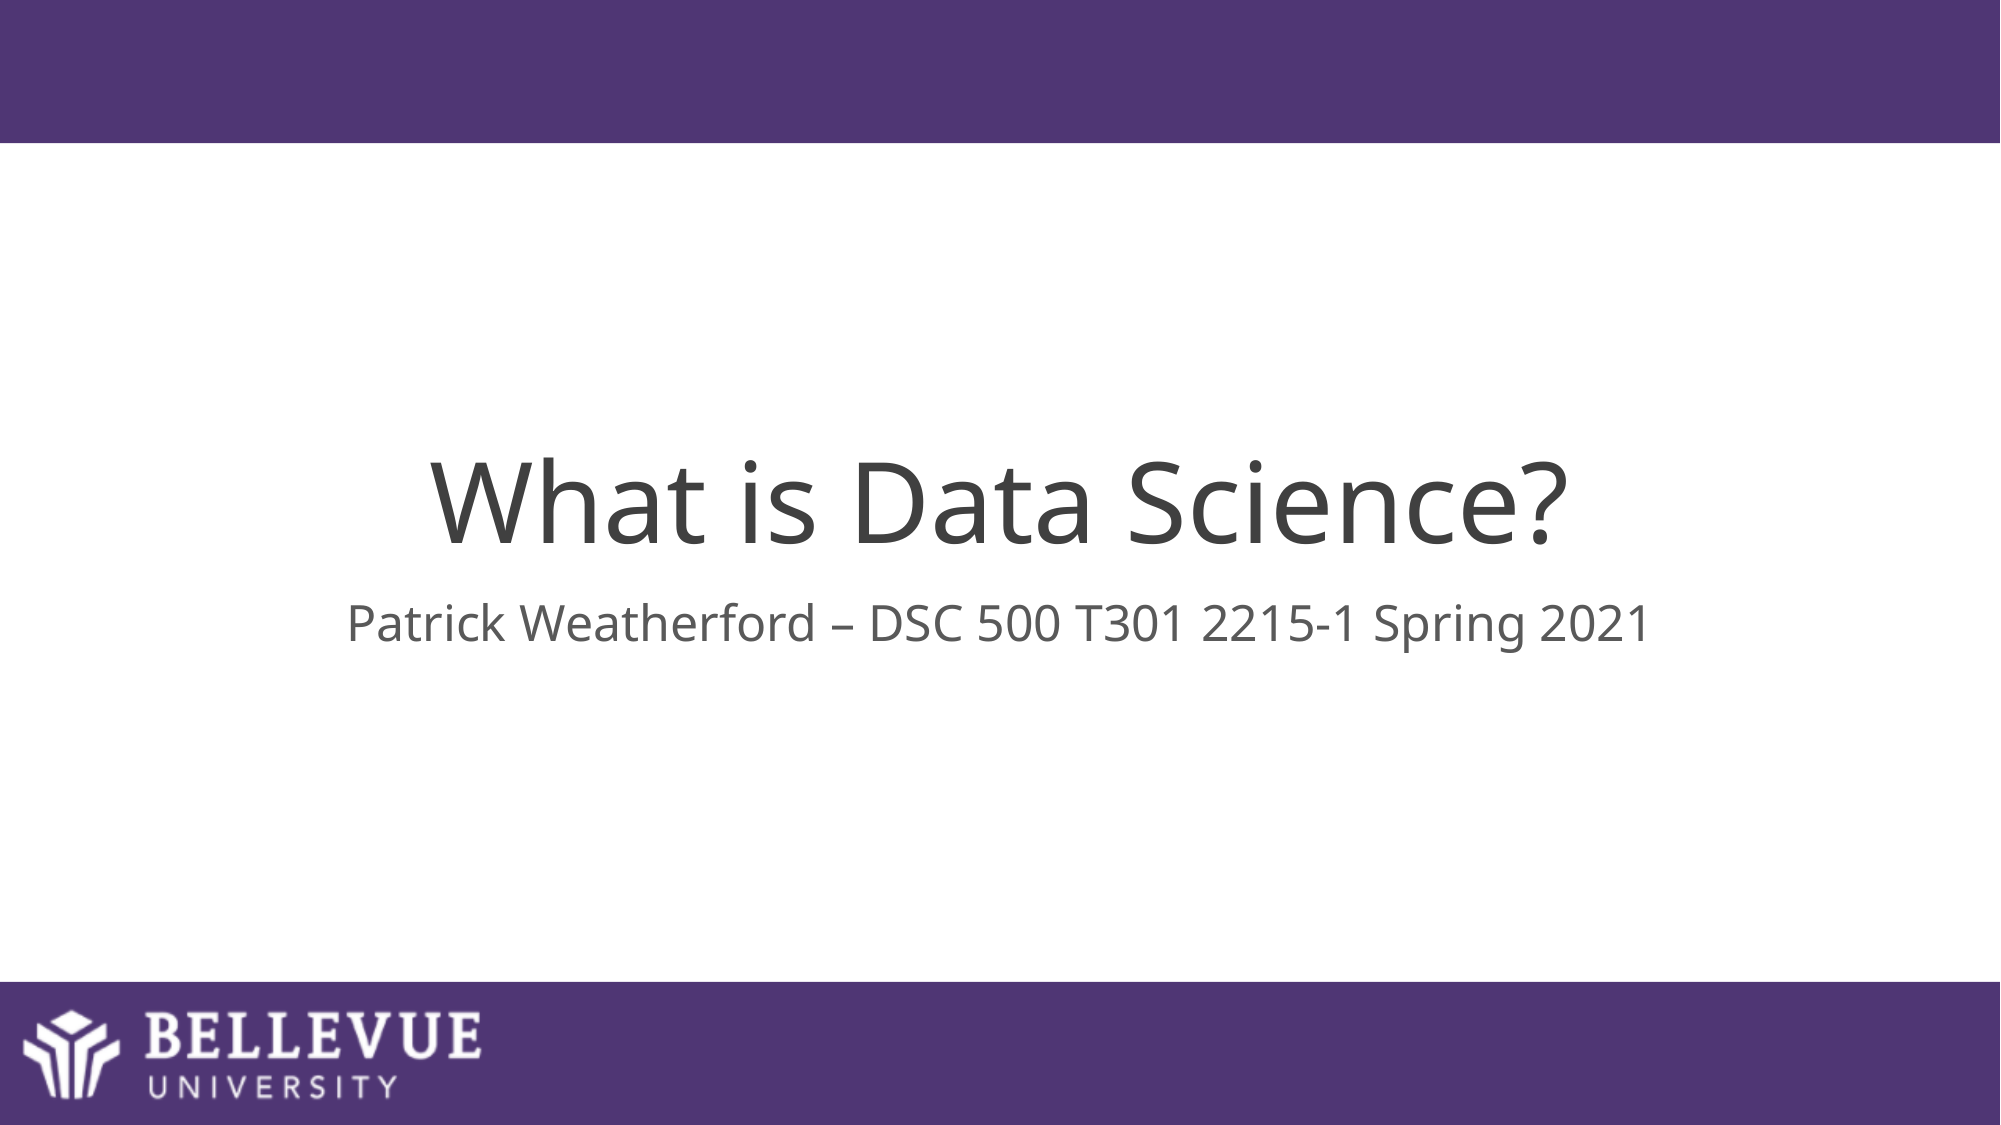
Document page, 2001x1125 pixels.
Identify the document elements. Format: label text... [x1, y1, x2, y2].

title What is Data Science? [249, 184, 1750, 576]
picture [6, 994, 494, 1112]
subtitle Patrick Weatherford – DSC 500 T301 2215-1 Spring 2021 [249, 590, 1750, 863]
